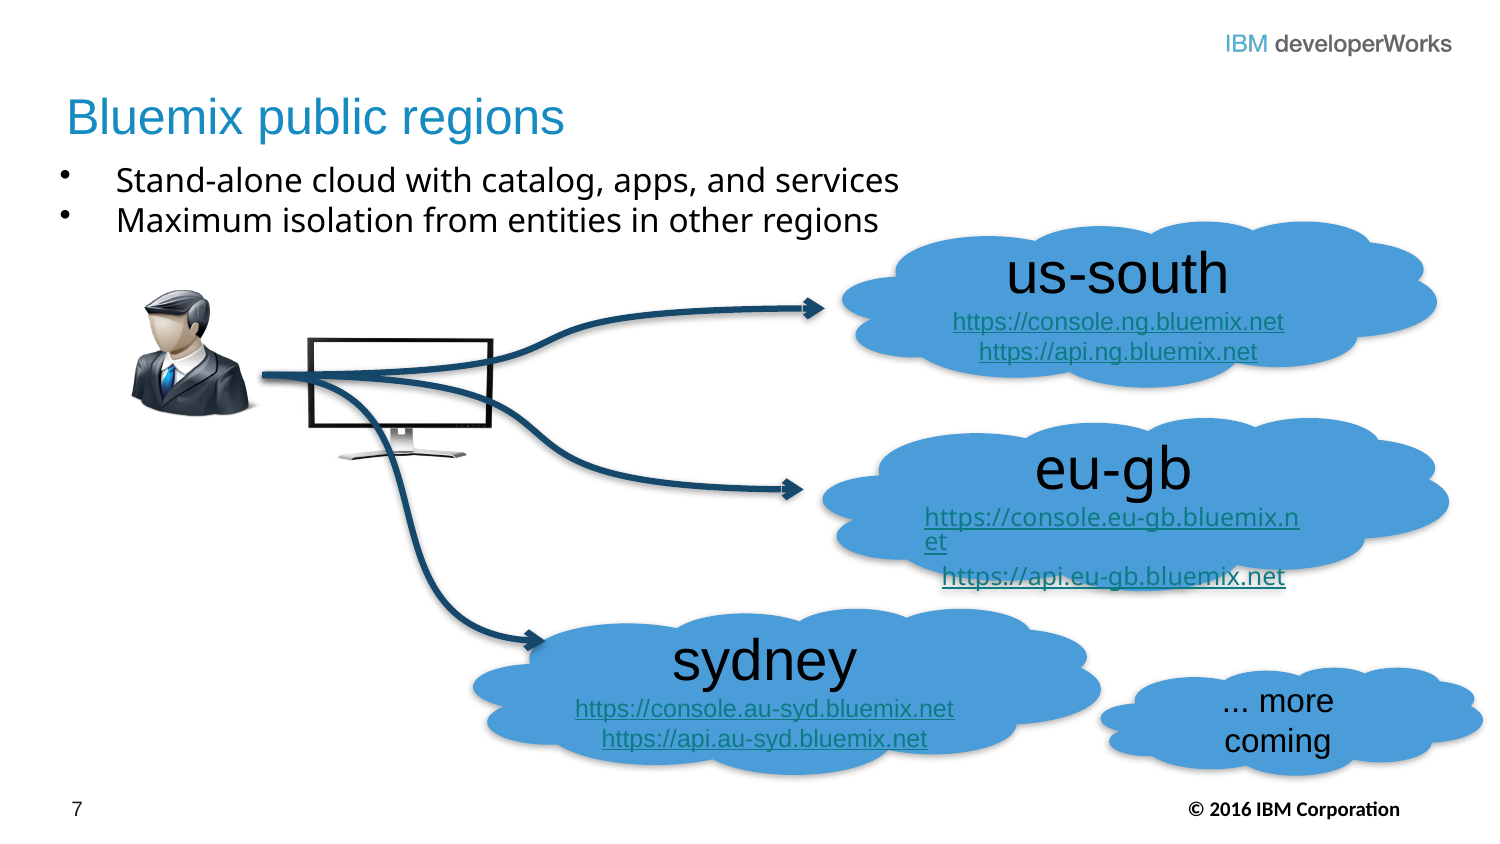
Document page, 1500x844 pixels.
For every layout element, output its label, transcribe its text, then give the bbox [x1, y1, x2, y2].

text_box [262, 374, 546, 642]
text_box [262, 308, 826, 376]
title Bluemix public regions [51, 77, 1449, 153]
slide_number 7 [56, 783, 407, 829]
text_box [546, 374, 804, 490]
text_box sydney https://console.au-syd.bluemix.net https://api.au-syd.bluemix.net [472, 608, 1102, 776]
picture [102, 288, 275, 419]
text_box Stand-alone cloud with catalog, apps, and services Maximum isolation from entities in other regions [44, 151, 928, 247]
text_box us-south https://console.ng.bluemix.net https://api.ng.bluemix.net [841, 220, 1438, 389]
text_box ... more coming [1099, 666, 1484, 777]
text_box eu-gb https://console.eu-gb.bluemix.net https://api.eu-gb.bluemix.net [821, 417, 1450, 592]
picture [1225, 31, 1453, 59]
